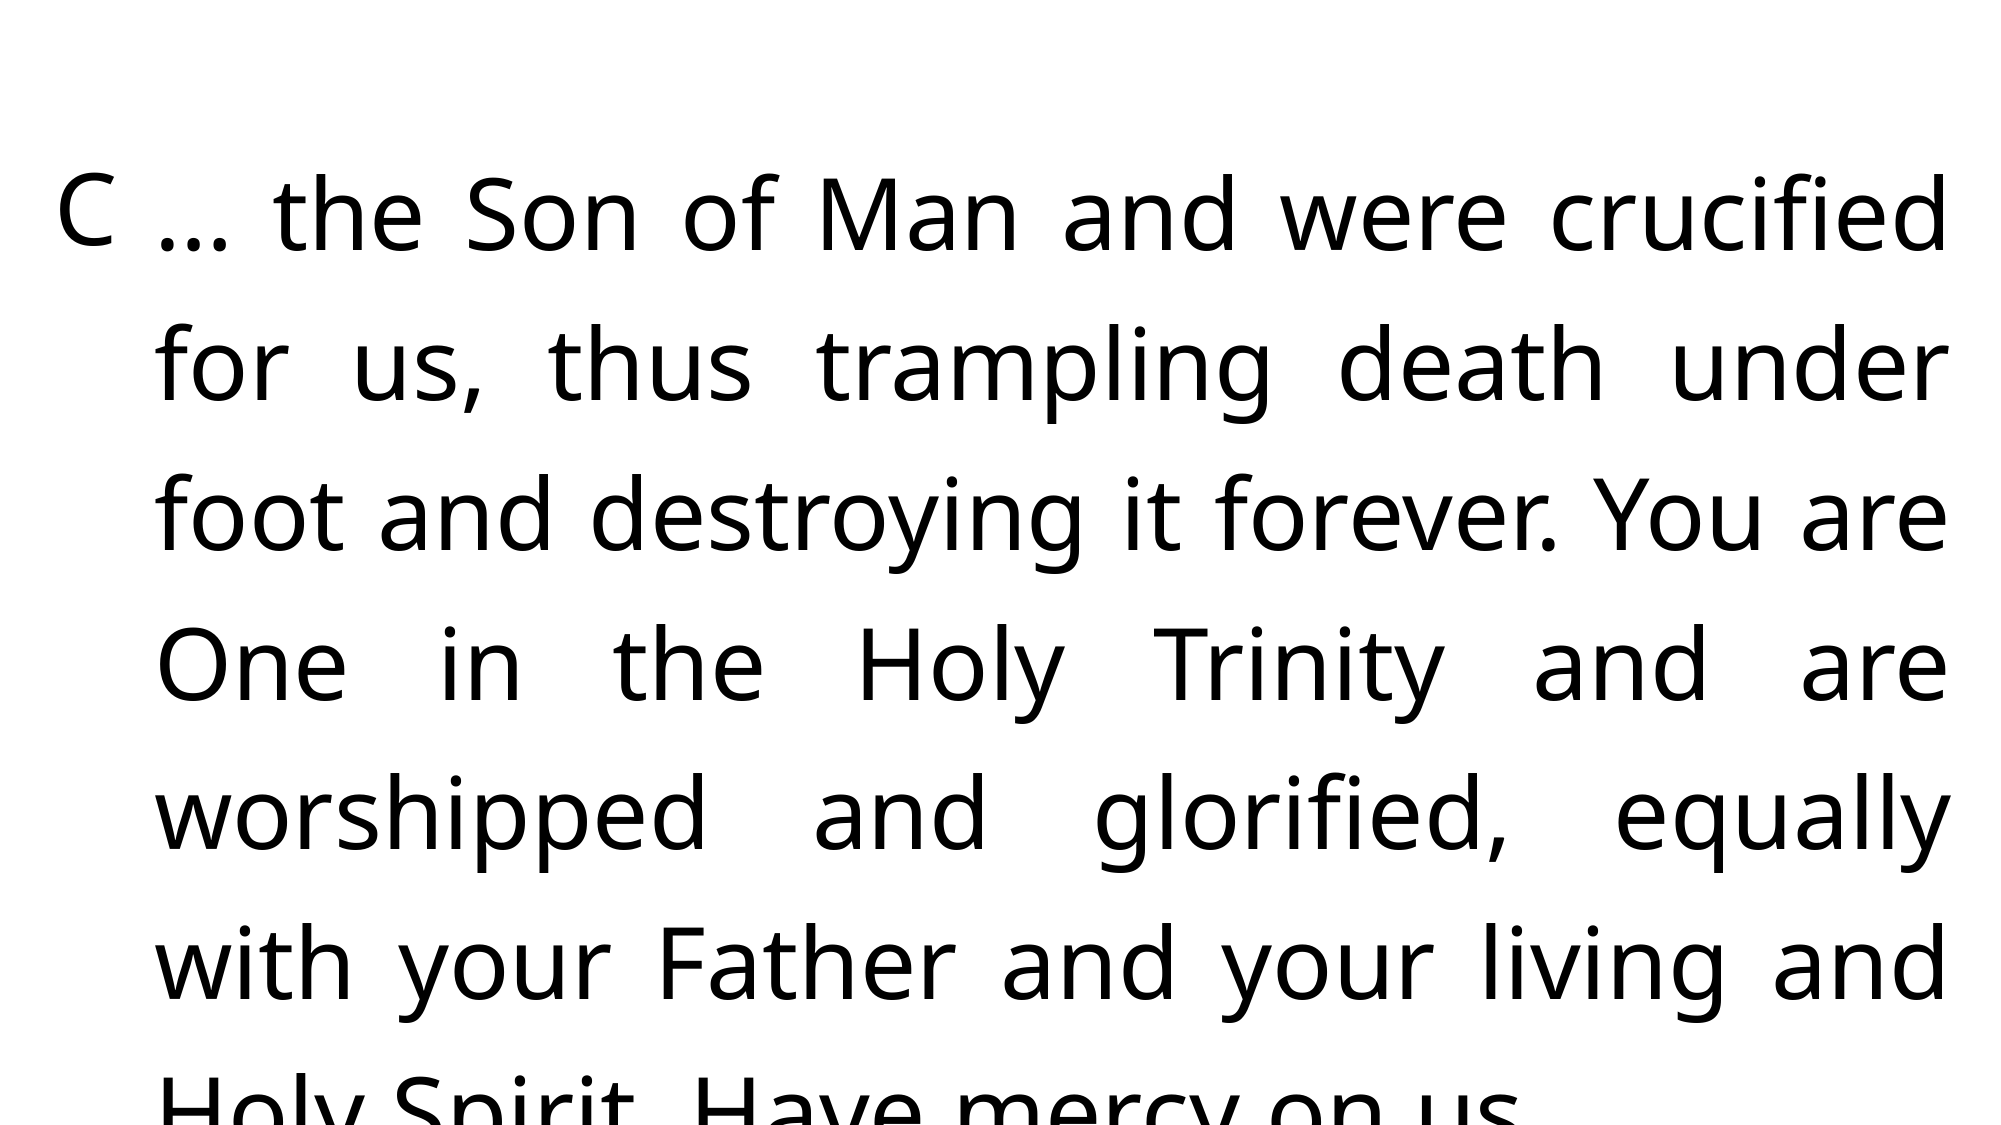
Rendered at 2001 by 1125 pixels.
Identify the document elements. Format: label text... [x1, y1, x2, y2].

text_box C [46, 138, 196, 273]
text_box … the Son of Man and were crucified for us, thus trampling death under foot and destroying it forever. You are One in the Holy Trinity and are worshipped and glorified, equally with your Father and your living and Holy Spirit. Have mercy on us. [146, 113, 1961, 1125]
